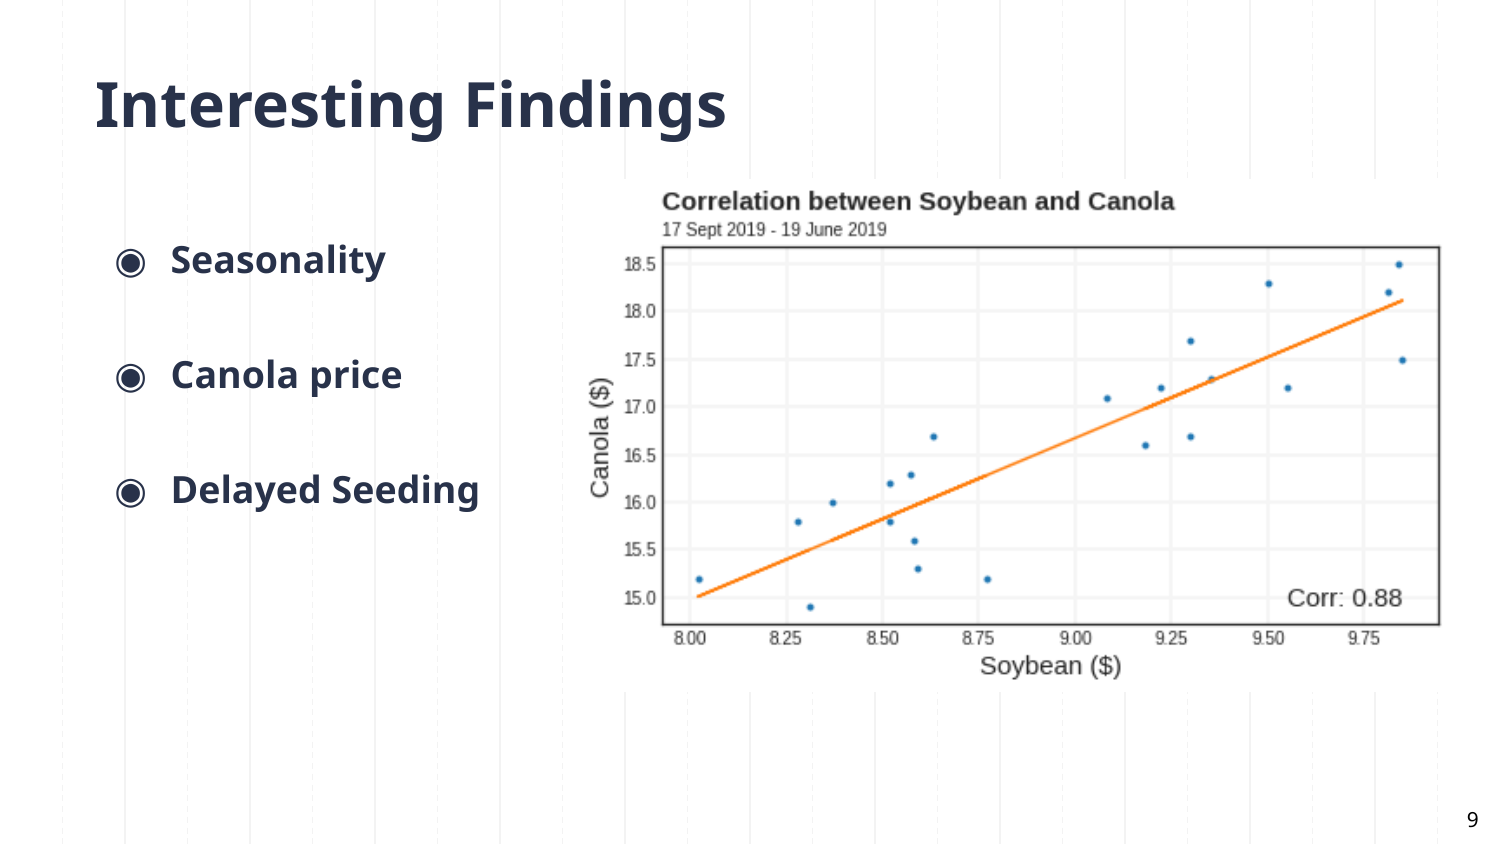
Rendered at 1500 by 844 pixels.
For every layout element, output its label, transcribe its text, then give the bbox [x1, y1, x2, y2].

text_box Seasonality Canola price Delayed Seeding [80, 221, 574, 692]
picture [579, 179, 1449, 692]
title Interesting Findings [80, 37, 1404, 155]
slide_number ‹#› [1403, 791, 1494, 844]
